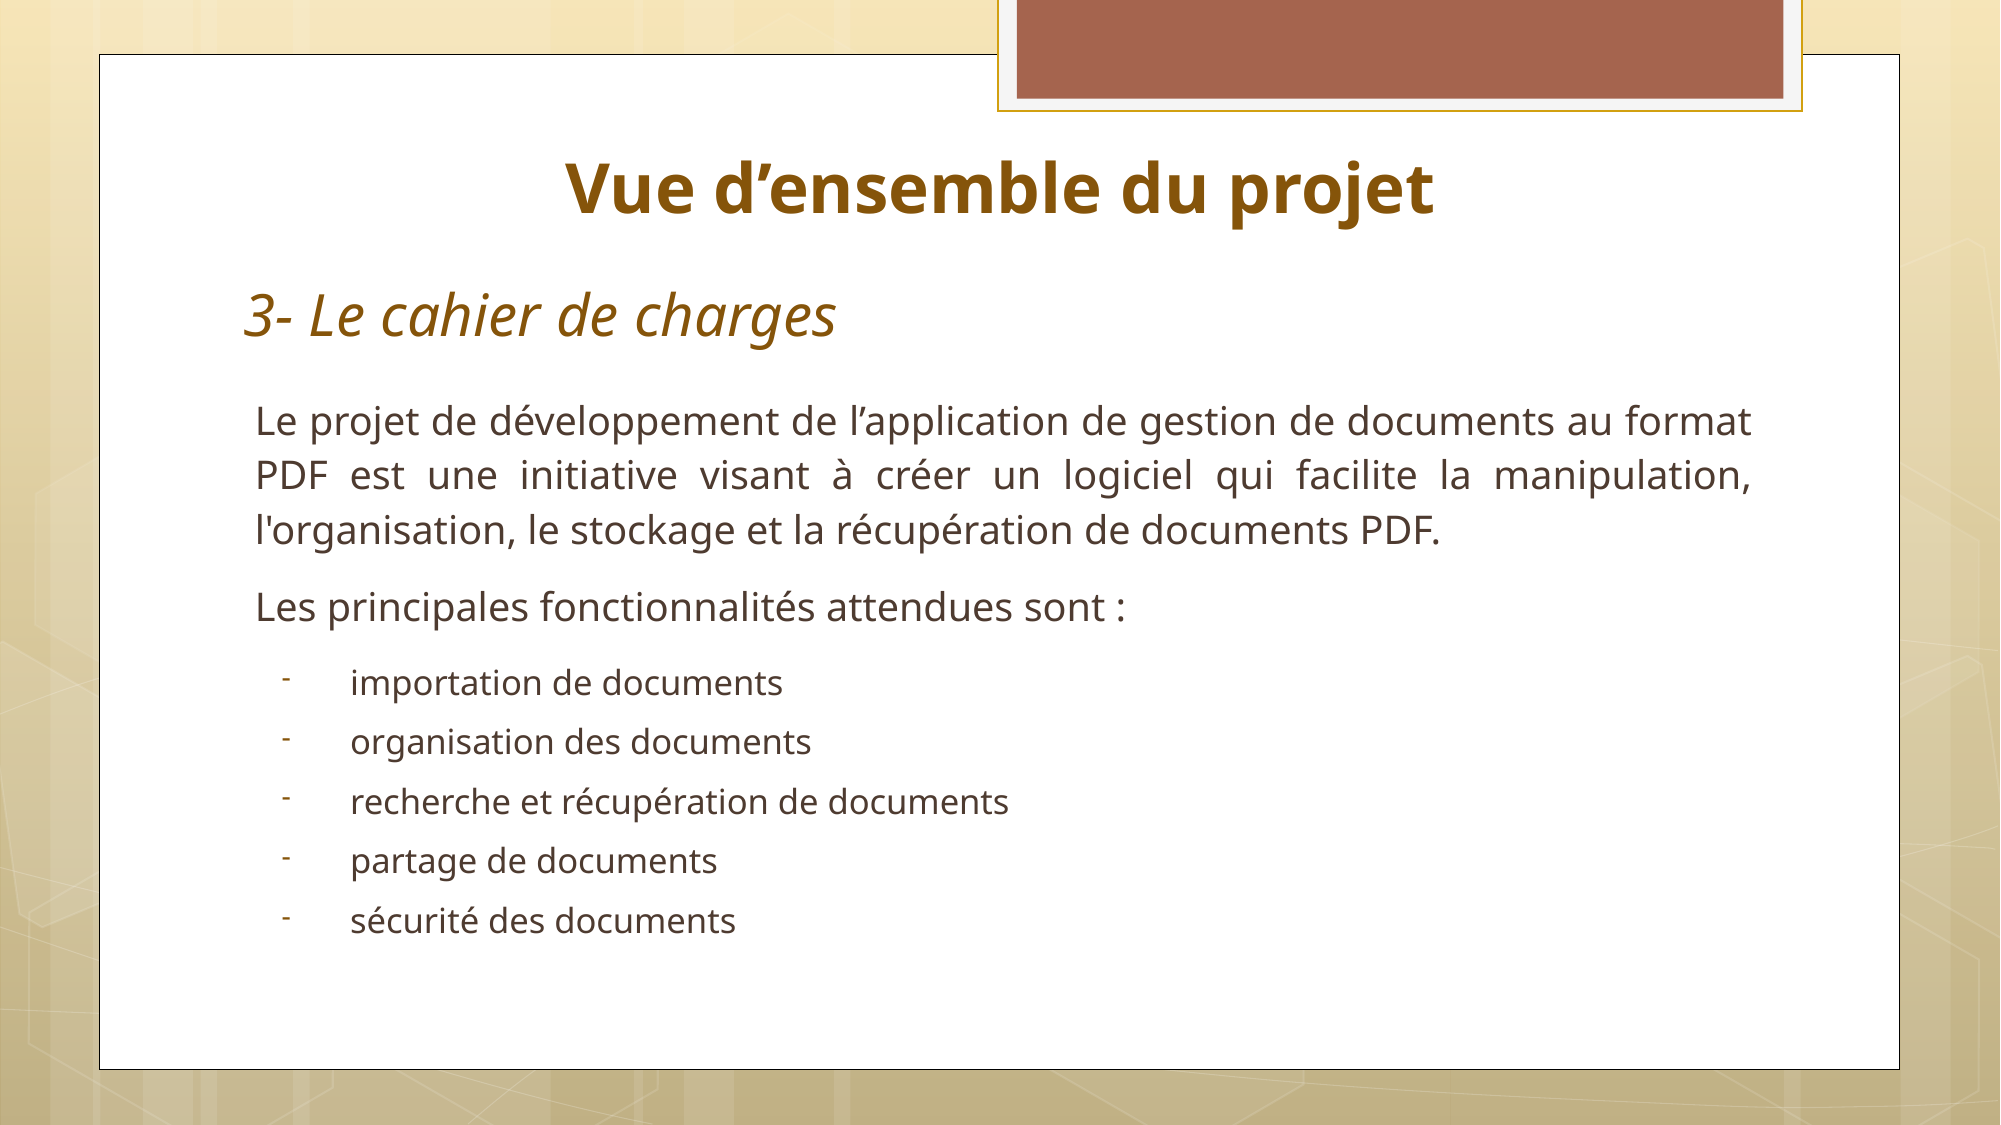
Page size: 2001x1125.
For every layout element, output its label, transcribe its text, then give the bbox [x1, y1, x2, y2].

list Le projet de développement de l’application de gestion de documents au format PDF est une initiative visant à créer un logiciel qui facilite la manipulation, l'organisation, le stockage et la récupération de documents PDF. Les principales fonctionnalités attendues sont : importation de documents organisation des documents recherche et récupération de documents partage de documents sécurité des documents [228, 381, 1769, 957]
title 3- Le cahier de charges [228, 280, 1765, 357]
text_box Vue d’ensemble du projet [232, 136, 1769, 235]
